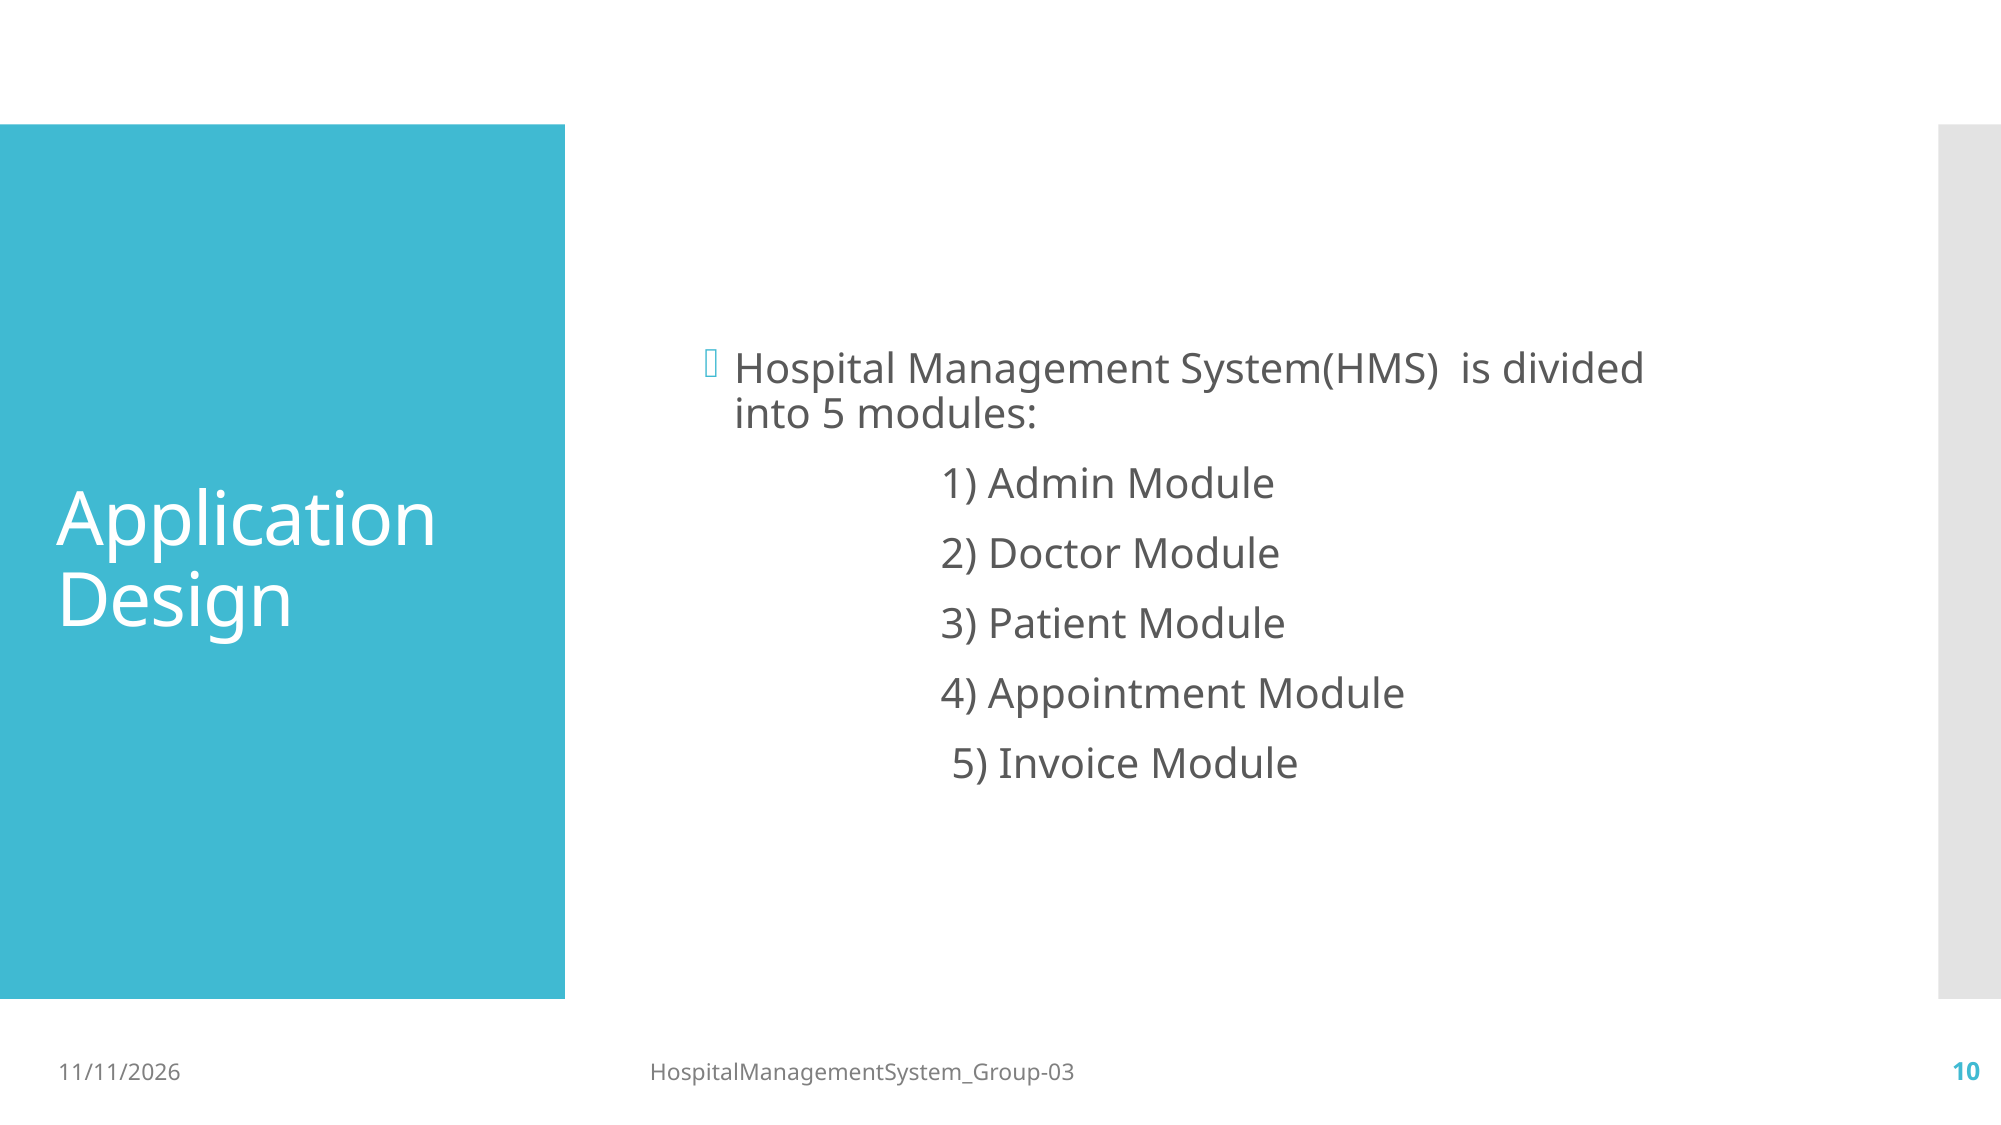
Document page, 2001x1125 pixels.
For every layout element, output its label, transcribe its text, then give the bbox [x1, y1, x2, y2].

list Hospital Management System(HMS) is divided into 5 modules: 1) Admin Module 2) Doctor Module 3) Patient Module 4) Appointment Module 5) Invoice Module [689, 226, 1690, 910]
slide_number 31-Oct-22 [43, 1042, 493, 1103]
footer HospitalManagementSystem_Group-03 [634, 1042, 1605, 1103]
slide_number 10 [1744, 1042, 1996, 1103]
title Application Design [41, 184, 525, 940]
